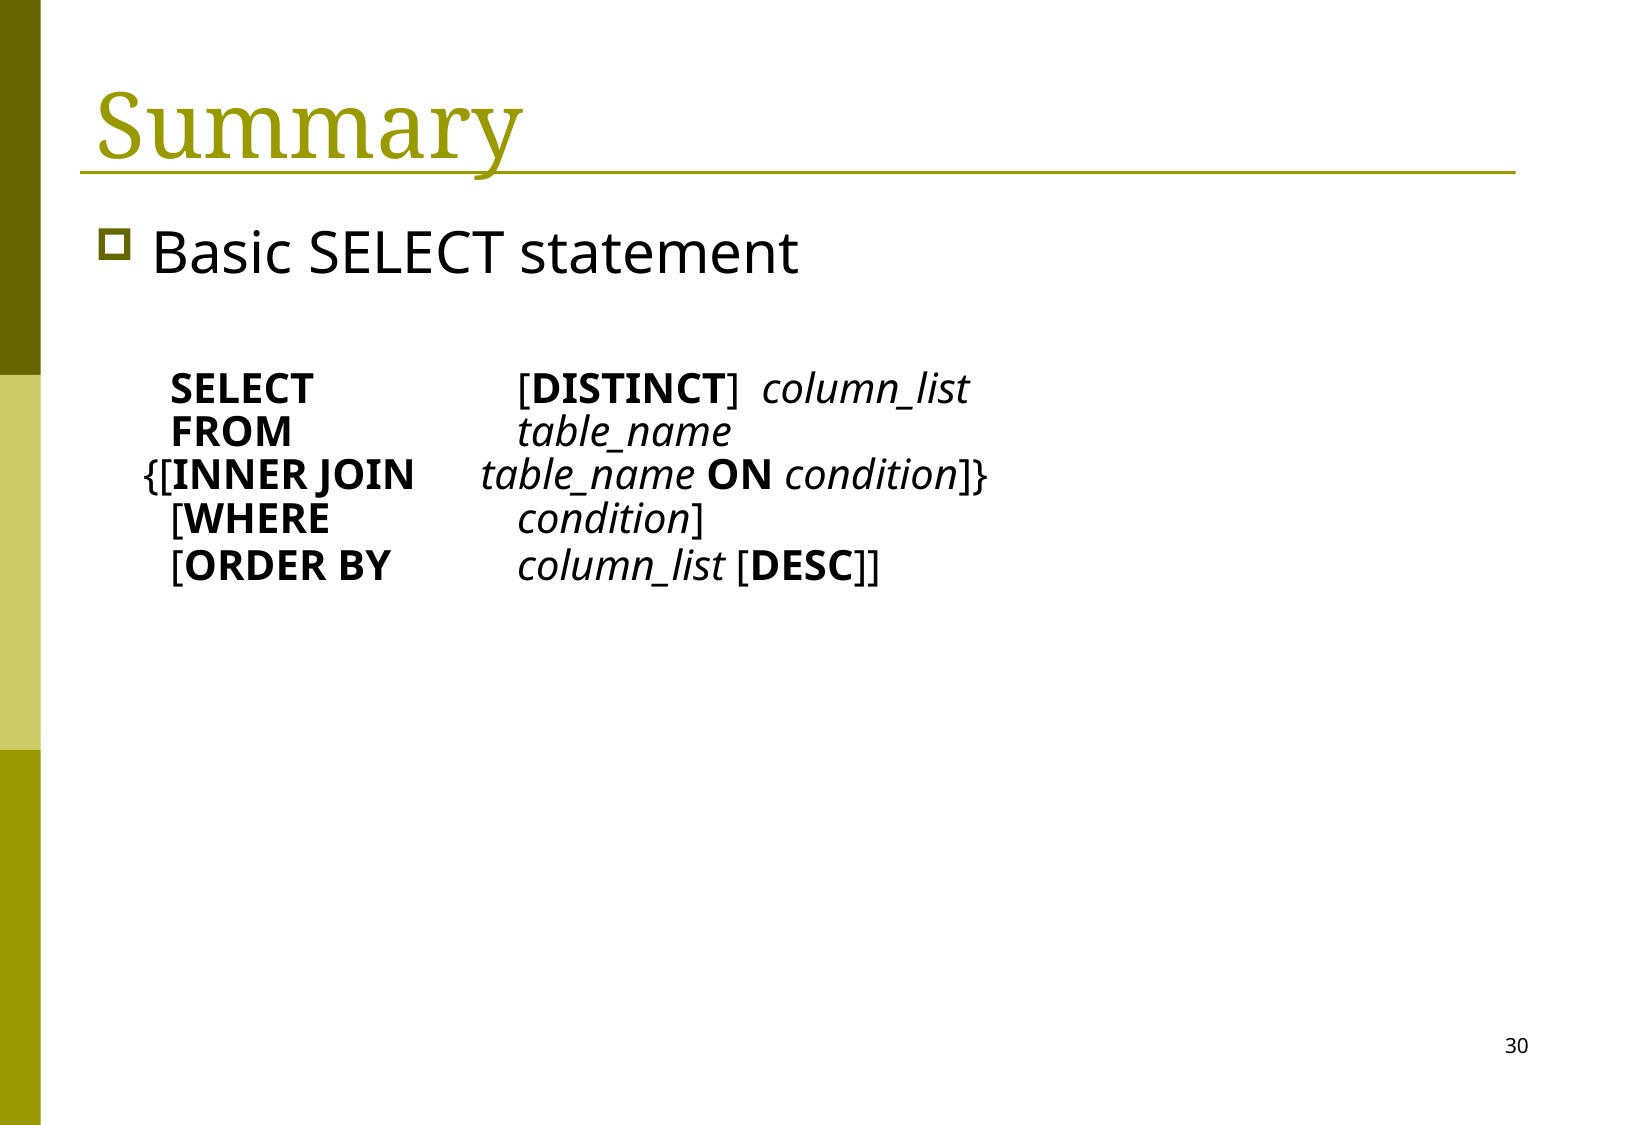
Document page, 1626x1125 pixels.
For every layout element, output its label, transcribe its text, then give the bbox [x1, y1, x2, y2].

title Summary [79, 42, 1543, 185]
list Basic SELECT statement SELECT [DISTINCT] column_list FROM table_name {[INNER JOIN table_name ON condition]} [WHERE condition] [ORDER BY column_list [DESC]] [79, 207, 1543, 1011]
slide_number 30 [1164, 1024, 1544, 1101]
